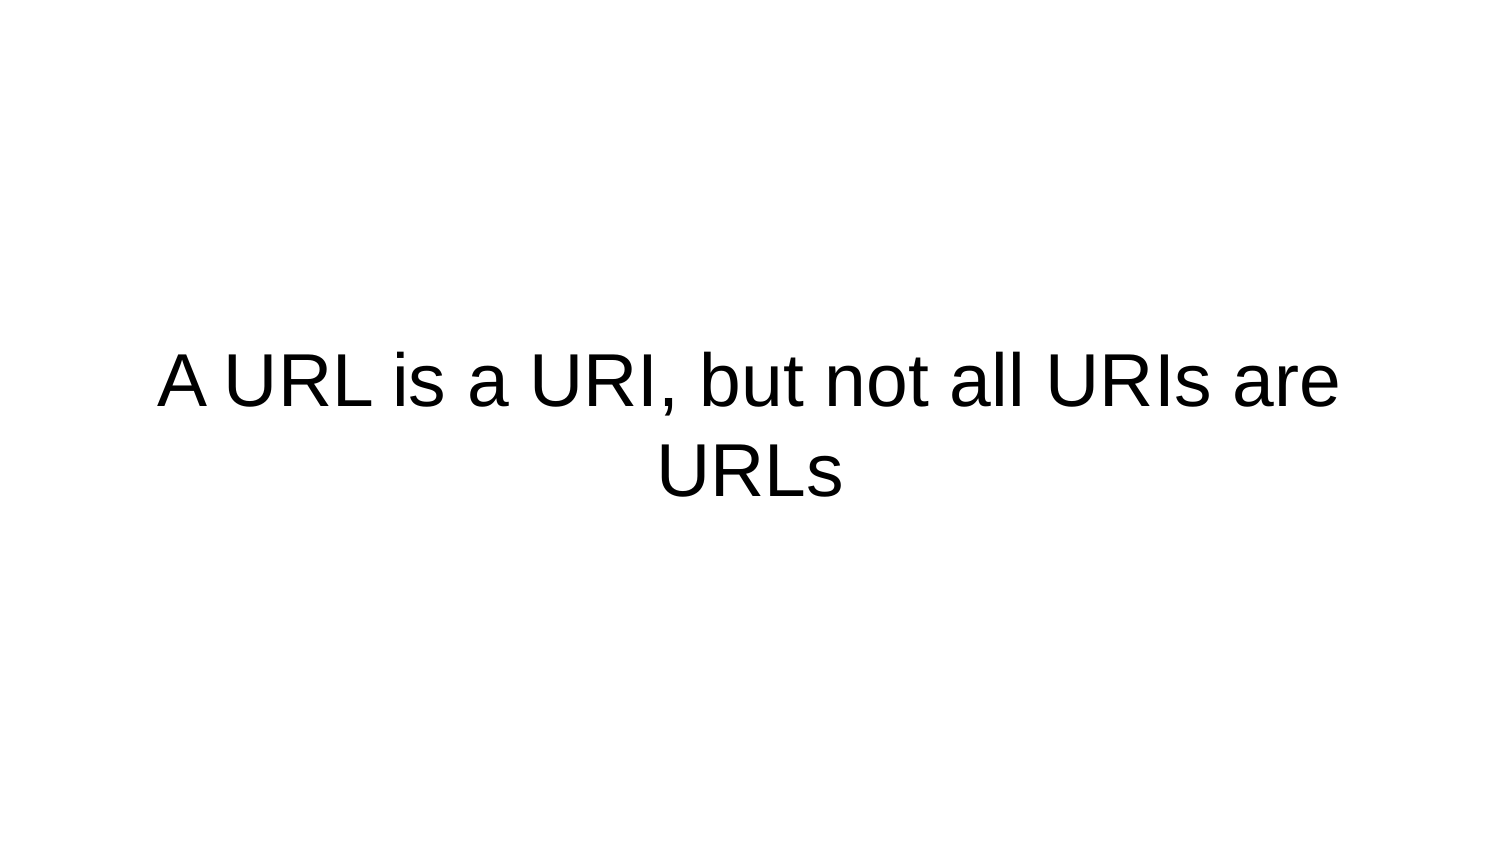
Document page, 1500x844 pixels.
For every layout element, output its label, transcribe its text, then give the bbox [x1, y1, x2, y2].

title A URL is a URI, but not all URIs are URLs [51, 352, 1449, 491]
